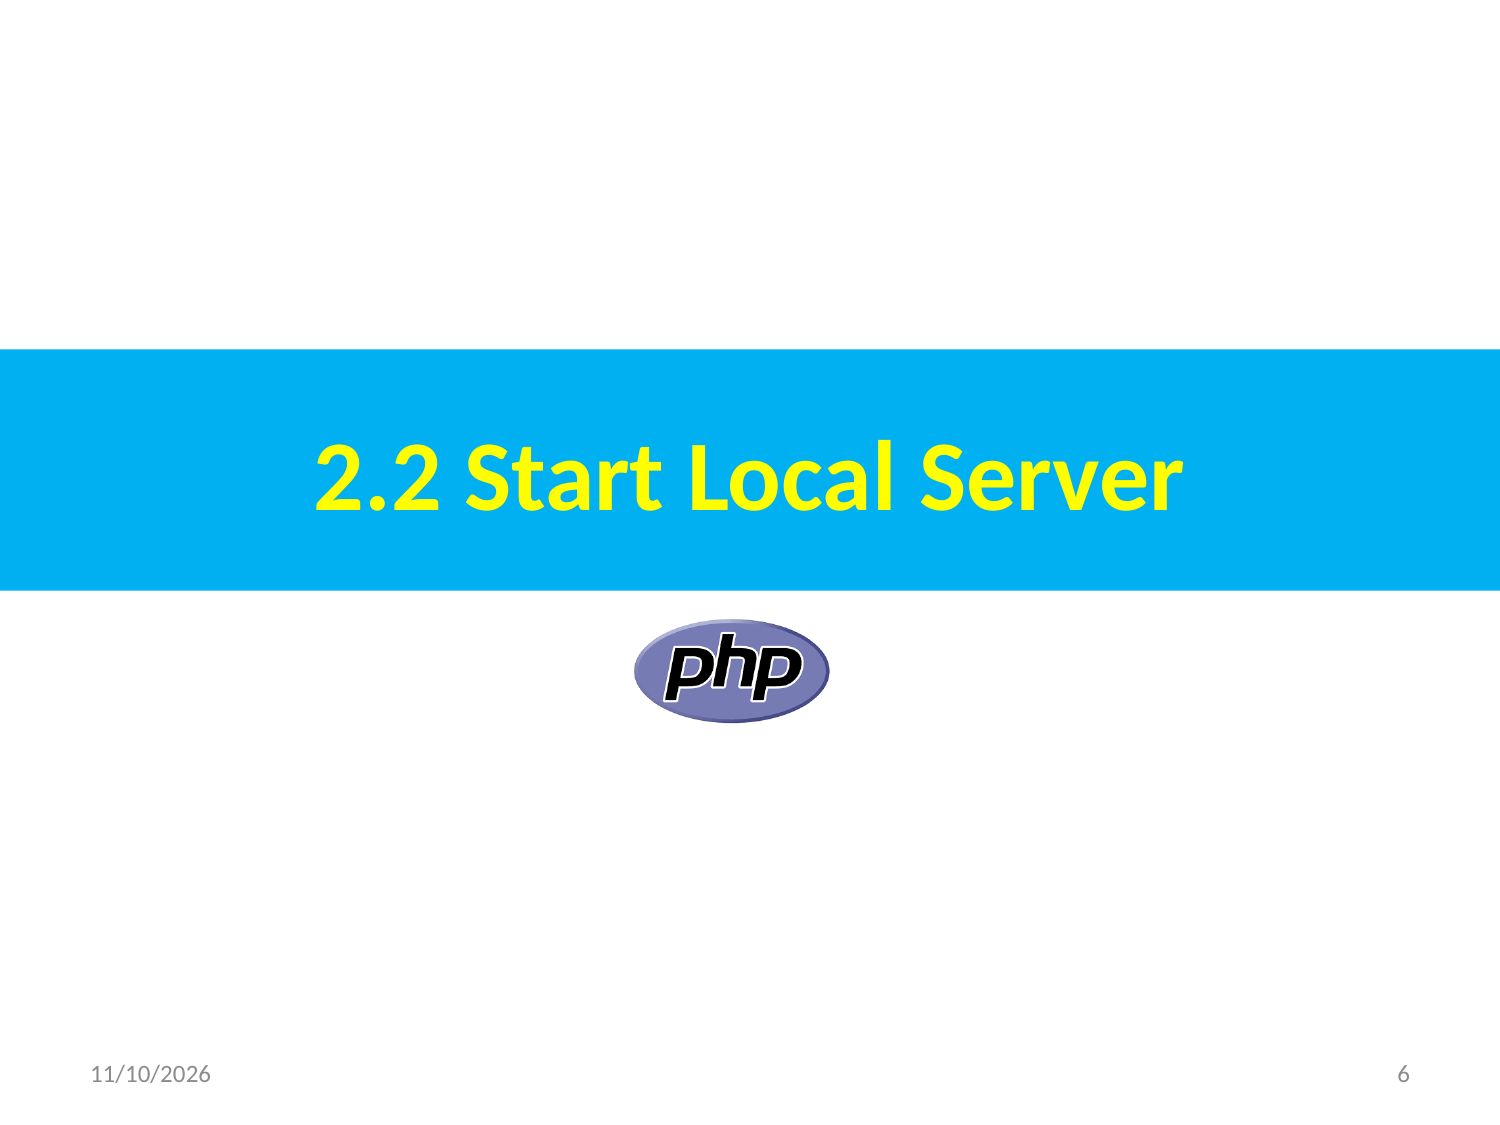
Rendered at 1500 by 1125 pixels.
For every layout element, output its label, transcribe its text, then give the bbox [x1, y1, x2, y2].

picture [630, 616, 833, 726]
slide_number 6 [1074, 1042, 1425, 1103]
title 2.2 Start Local Server [0, 349, 1500, 591]
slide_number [75, 1042, 425, 1103]
